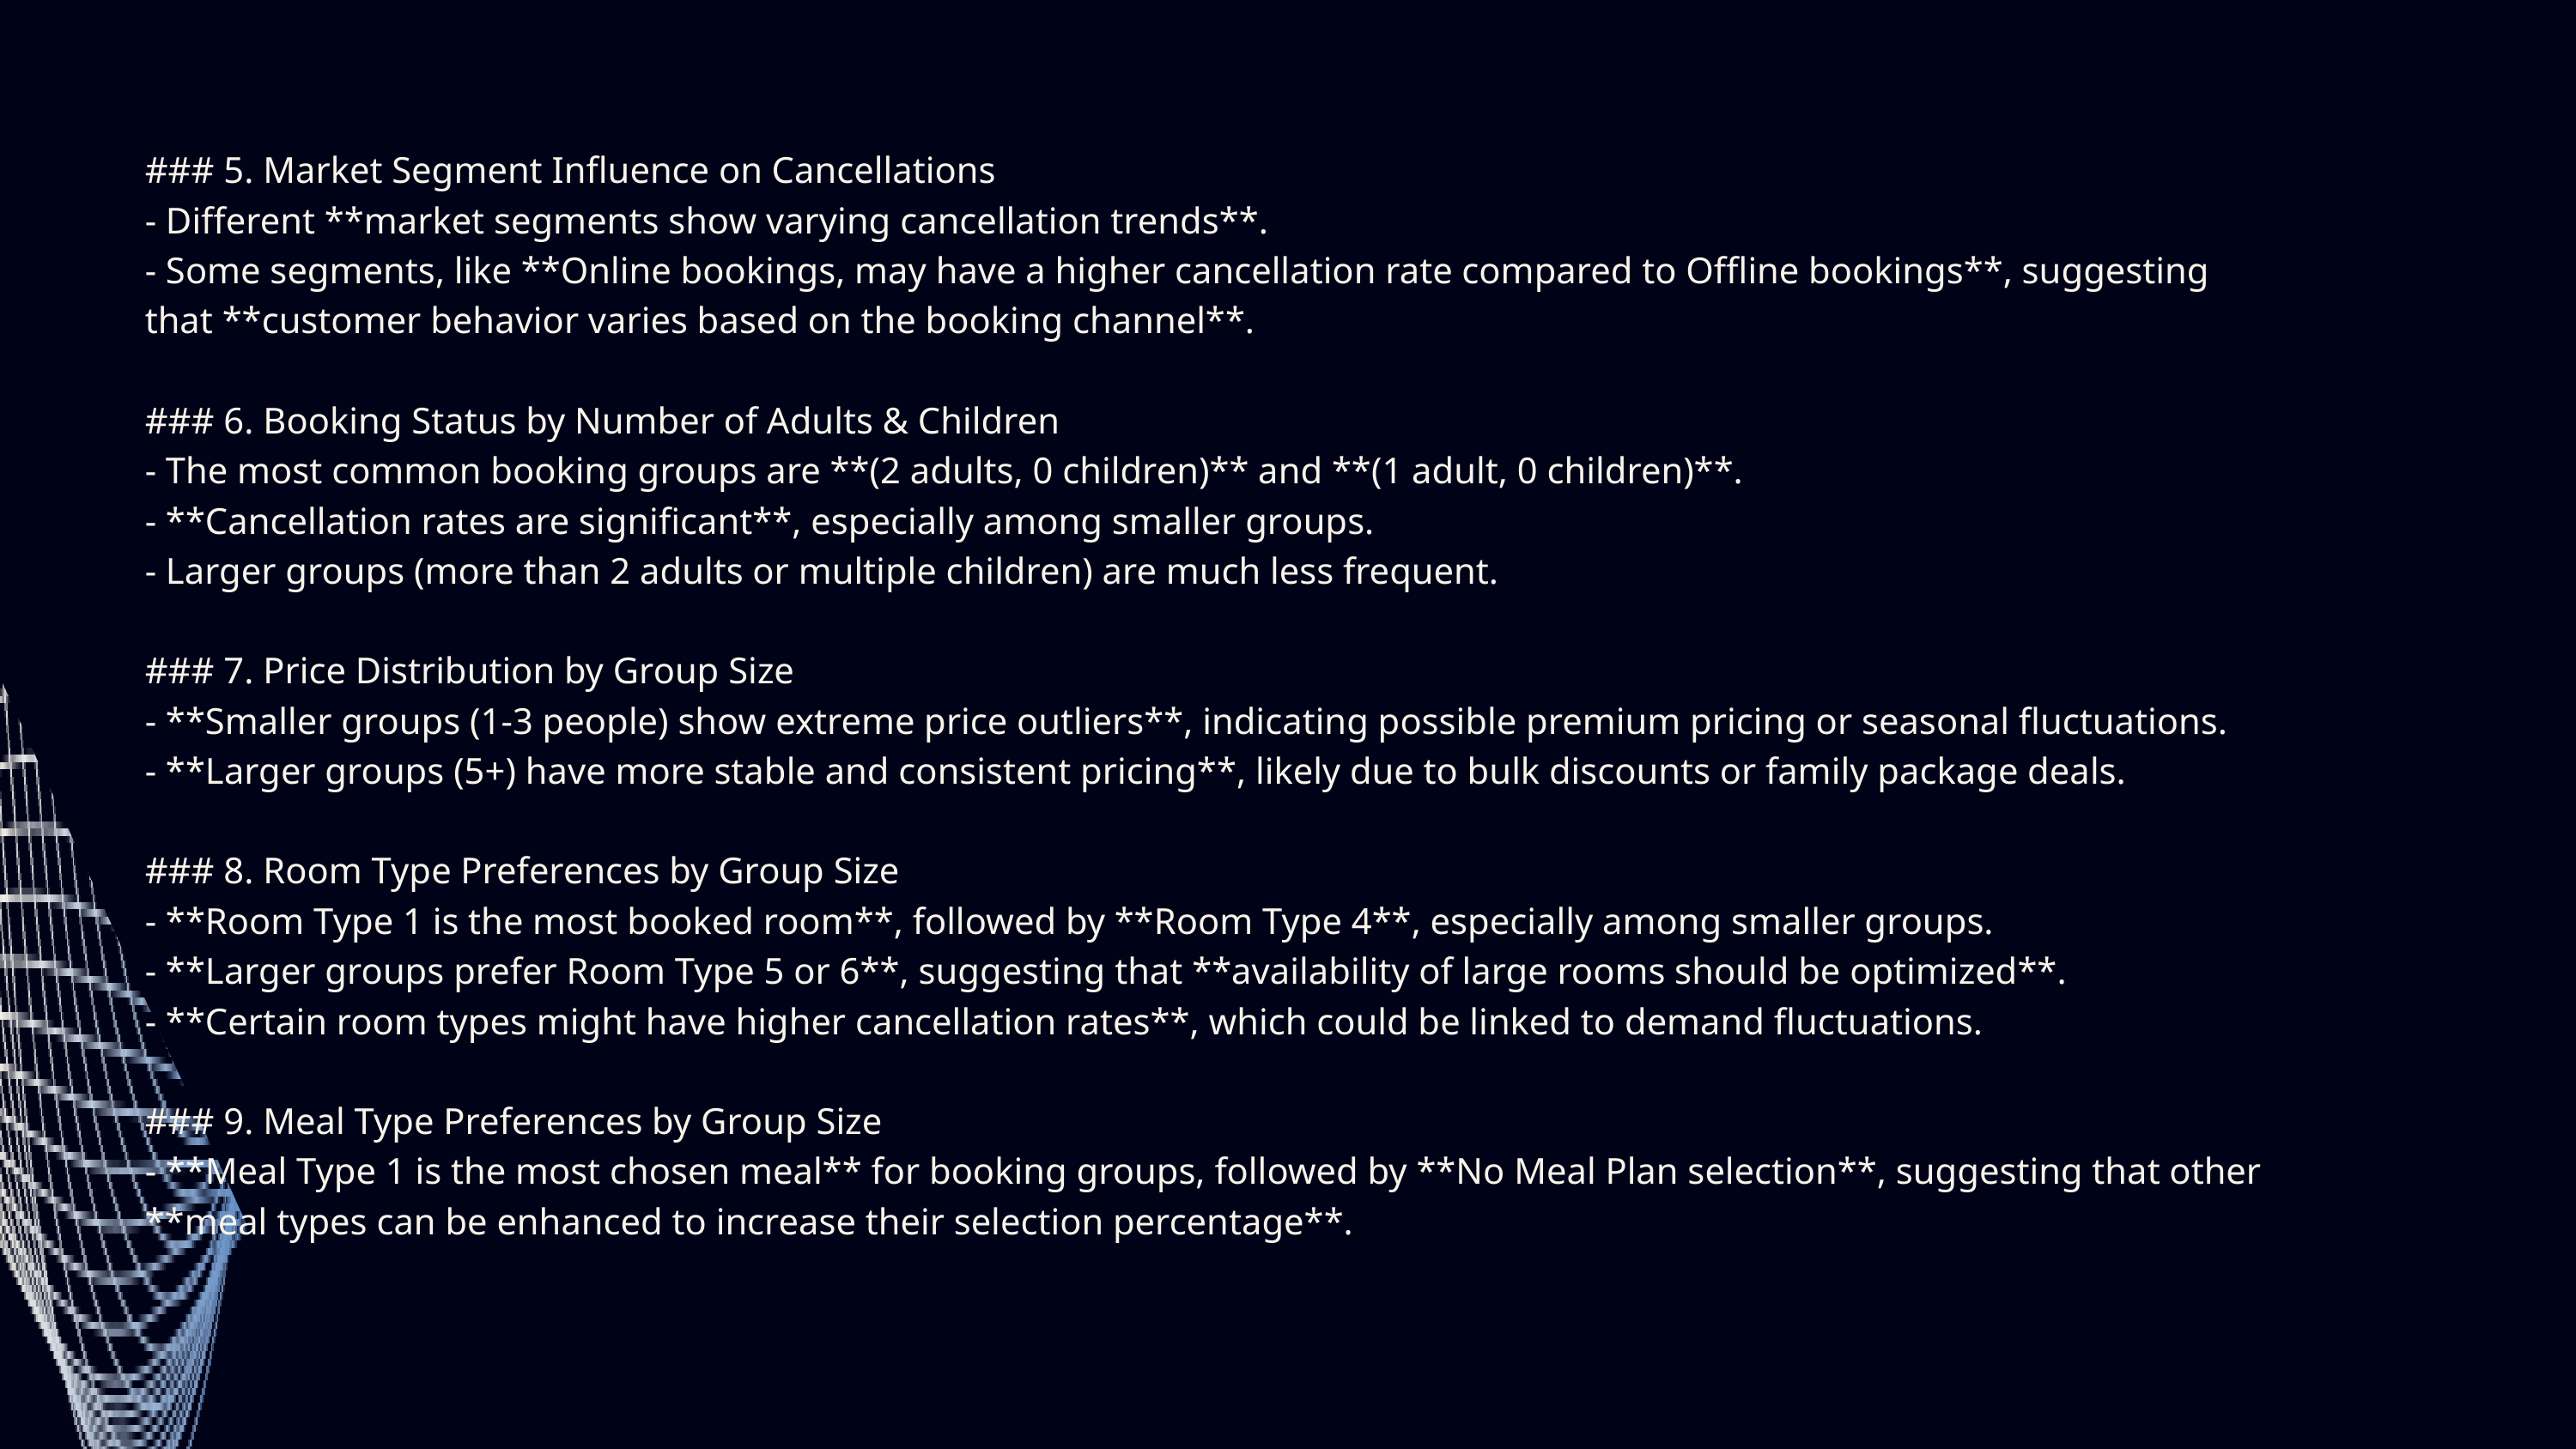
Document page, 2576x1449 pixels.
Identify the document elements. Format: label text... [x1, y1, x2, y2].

text_box ### 5. Market Segment Influence on Cancellations - Different **market segments show varying cancellation trends**. - Some segments, like **Online bookings, may have a higher cancellation rate compared to Offline bookings**, suggesting that **customer behavior varies based on the booking channel**. ### 6. Booking Status by Number of Adults & Children - The most common booking groups are **(2 adults, 0 children)** and **(1 adult, 0 children)**. - **Cancellation rates are significant**, especially among smaller groups. - Larger groups (more than 2 adults or multiple children) are much less frequent. ### 7. Price Distribution by Group Size - **Smaller groups (1-3 people) show extreme price outliers**, indicating possible premium pricing or seasonal fluctuations. - **Larger groups (5+) have more stable and consistent pricing**, likely due to bulk discounts or family package deals. ### 8. Room Type Preferences by Group Size - **Room Type 1 is the most booked room**, followed by **Room Type 4**, especially among smaller groups. - **Larger groups prefer Room Type 5 or 6**, suggesting that **availability of large rooms should be optimized**. - **Certain room types might have higher cancellation rates**, which could be linked to demand fluctuations. ### 9. Meal Type Preferences by Group Size - **Meal Type 1 is the most chosen meal** for booking groups, followed by **No Meal Plan selection**, suggesting that other **meal types can be enhanced to increase their selection percentage**. [144, 141, 2270, 1292]
text_box [0, 677, 349, 1449]
